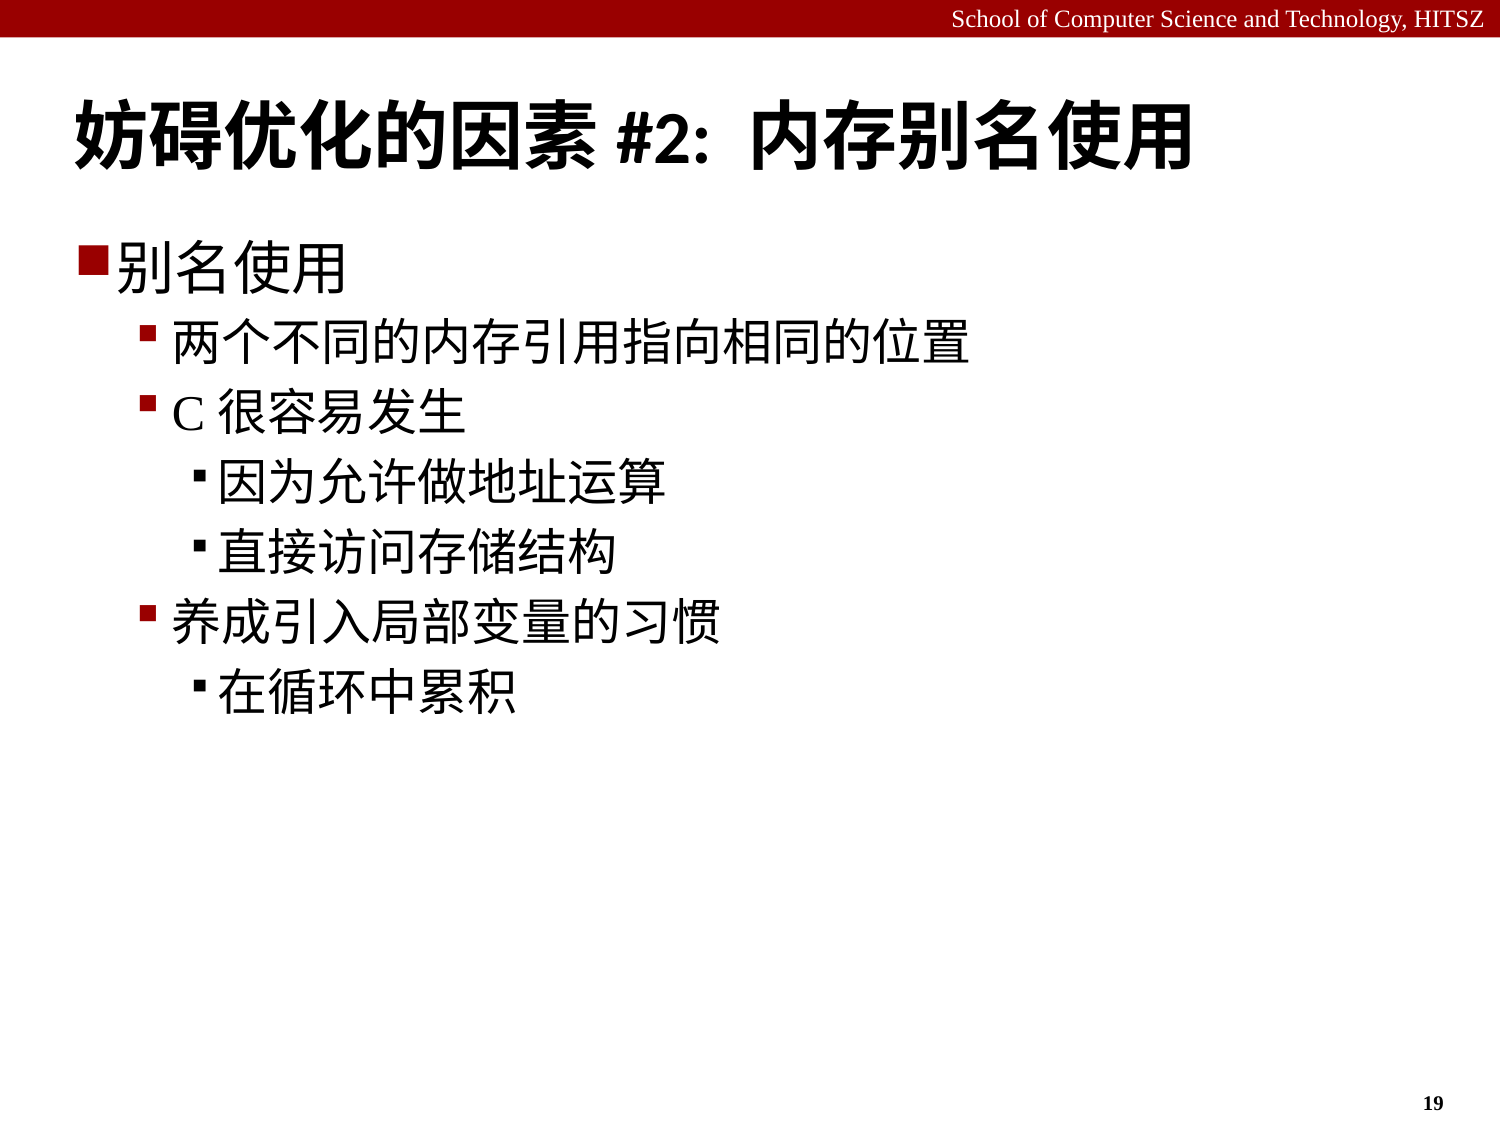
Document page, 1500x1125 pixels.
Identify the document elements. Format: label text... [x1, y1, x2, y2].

title 妨碍优化的因素#2: 内存别名使用 [58, 71, 1500, 197]
list 别名使用 两个不同的内存引用指向相同的位置 C很容易发生 因为允许做地址运算 直接访问存储结构 养成引入局部变量的习惯 在循环中累积 [64, 223, 1476, 1088]
